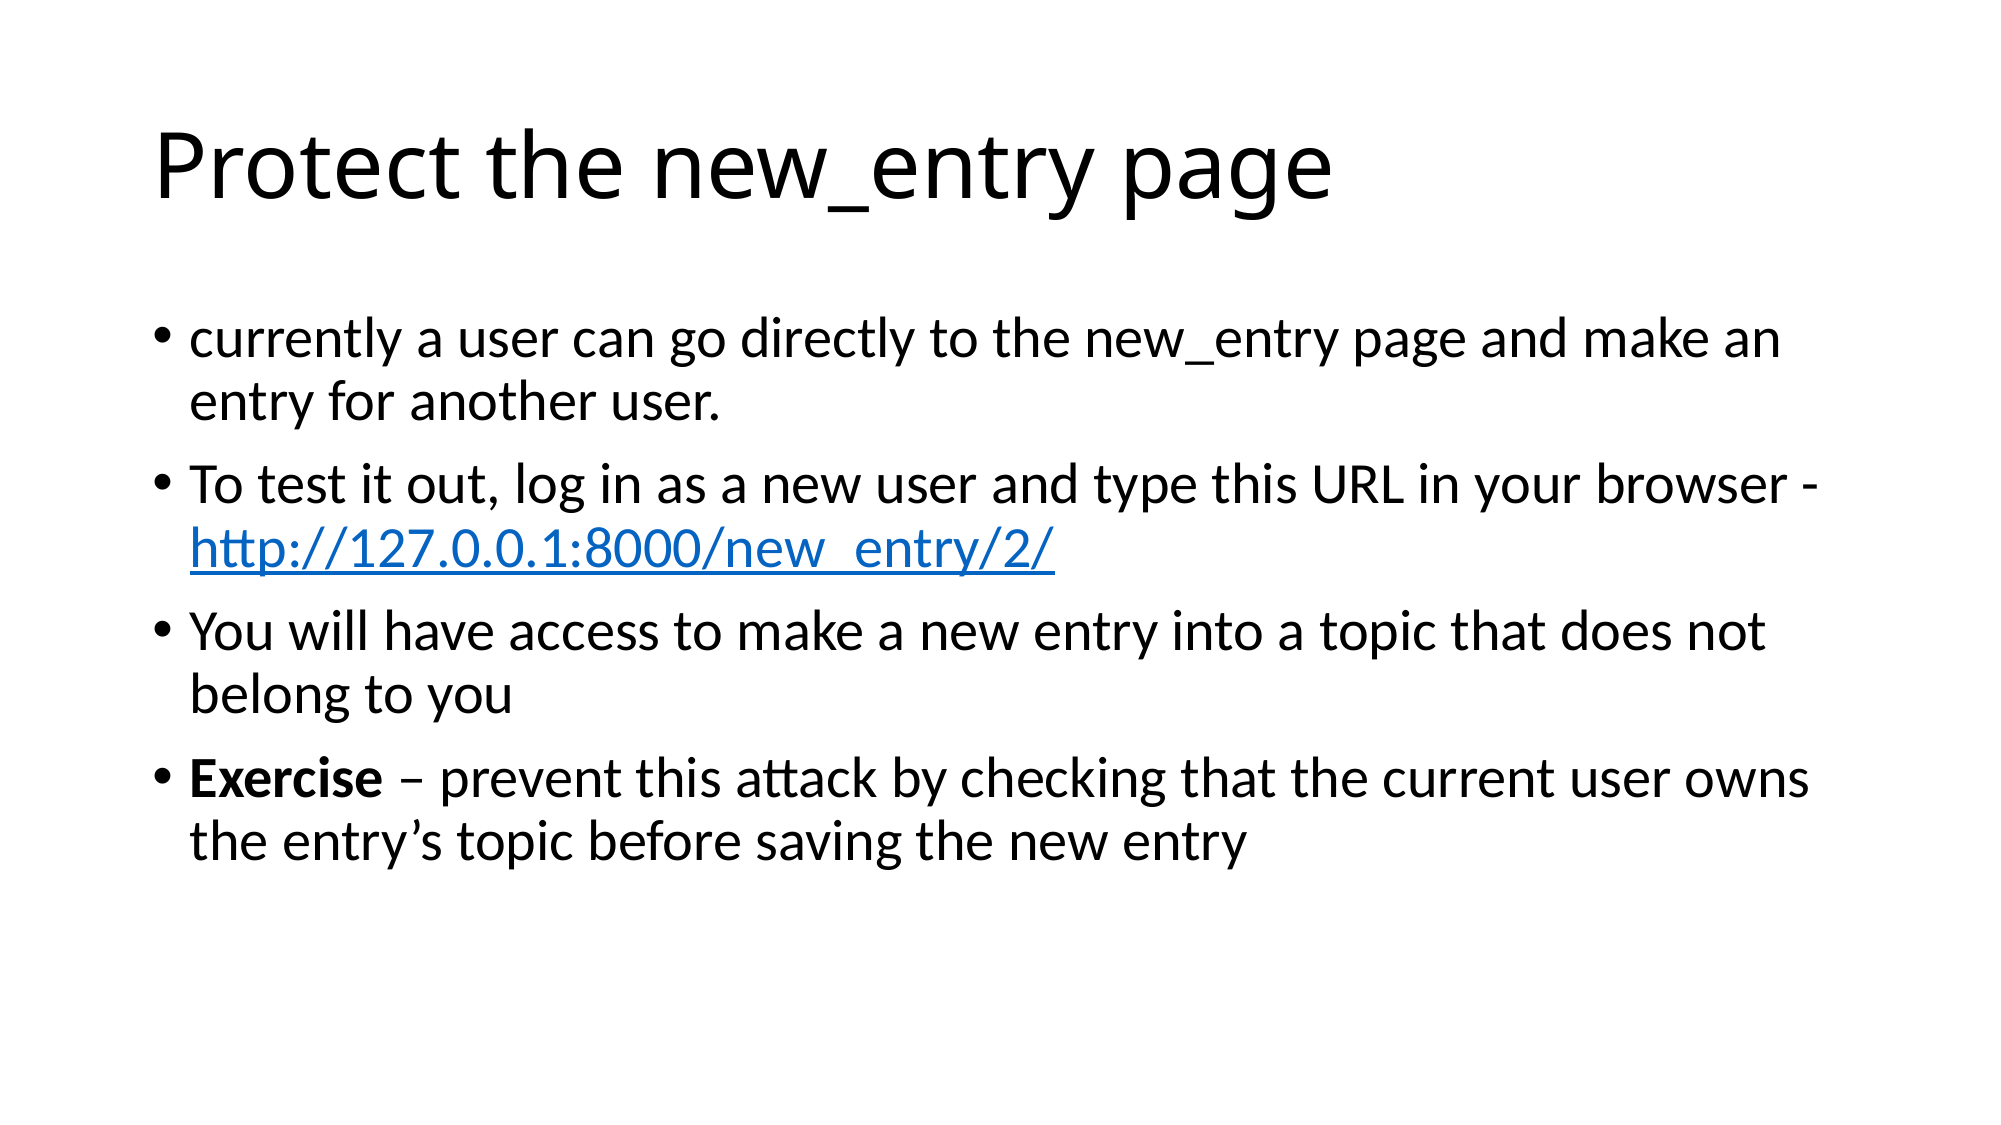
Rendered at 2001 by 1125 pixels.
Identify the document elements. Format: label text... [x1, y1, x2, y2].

list currently a user can go directly to the new_entry page and make an entry for another user. To test it out, log in as a new user and type this URL in your browser - http://127.0.0.1:8000/new_entry/2/ You will have access to make a new entry into a topic that does not belong to you Exercise – prevent this attack by checking that the current user owns the entry’s topic before saving the new entry [137, 299, 1863, 1014]
title Protect the new_entry page [137, 59, 1863, 278]
